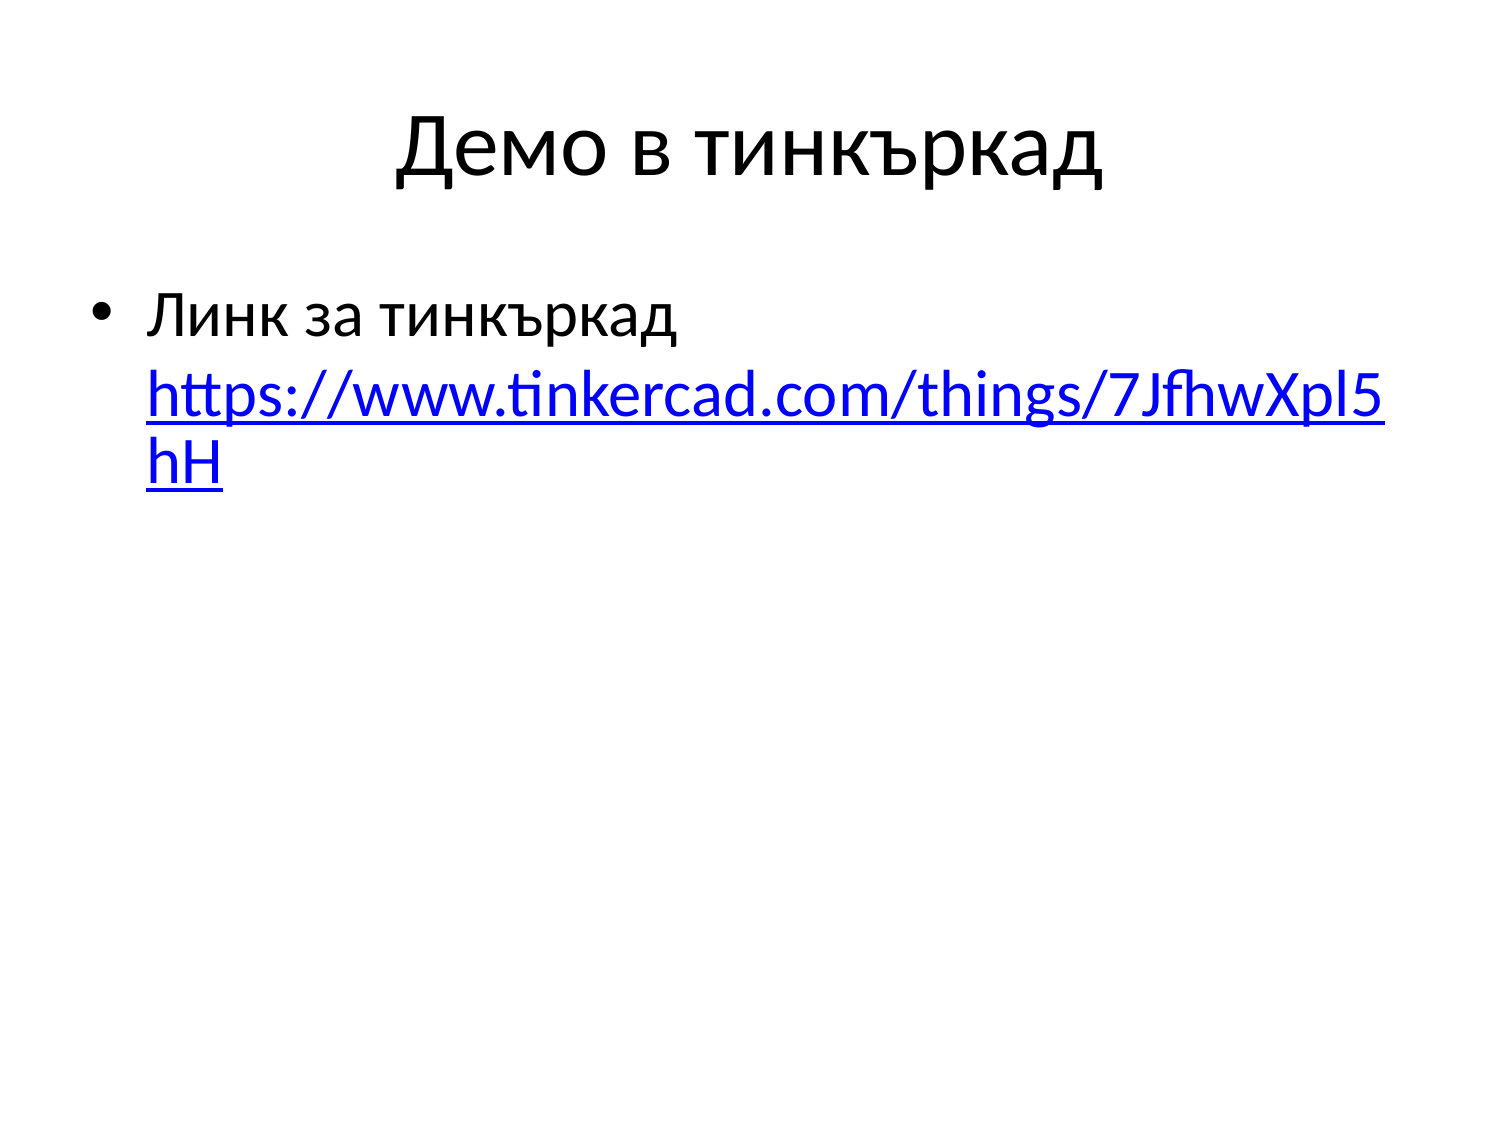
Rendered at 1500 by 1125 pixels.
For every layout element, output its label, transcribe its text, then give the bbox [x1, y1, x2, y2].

list Линк за тинкъркад https://www.tinkercad.com/things/7JfhwXpl5hH [75, 262, 1425, 1005]
title Демо в тинкъркад [75, 45, 1425, 233]
